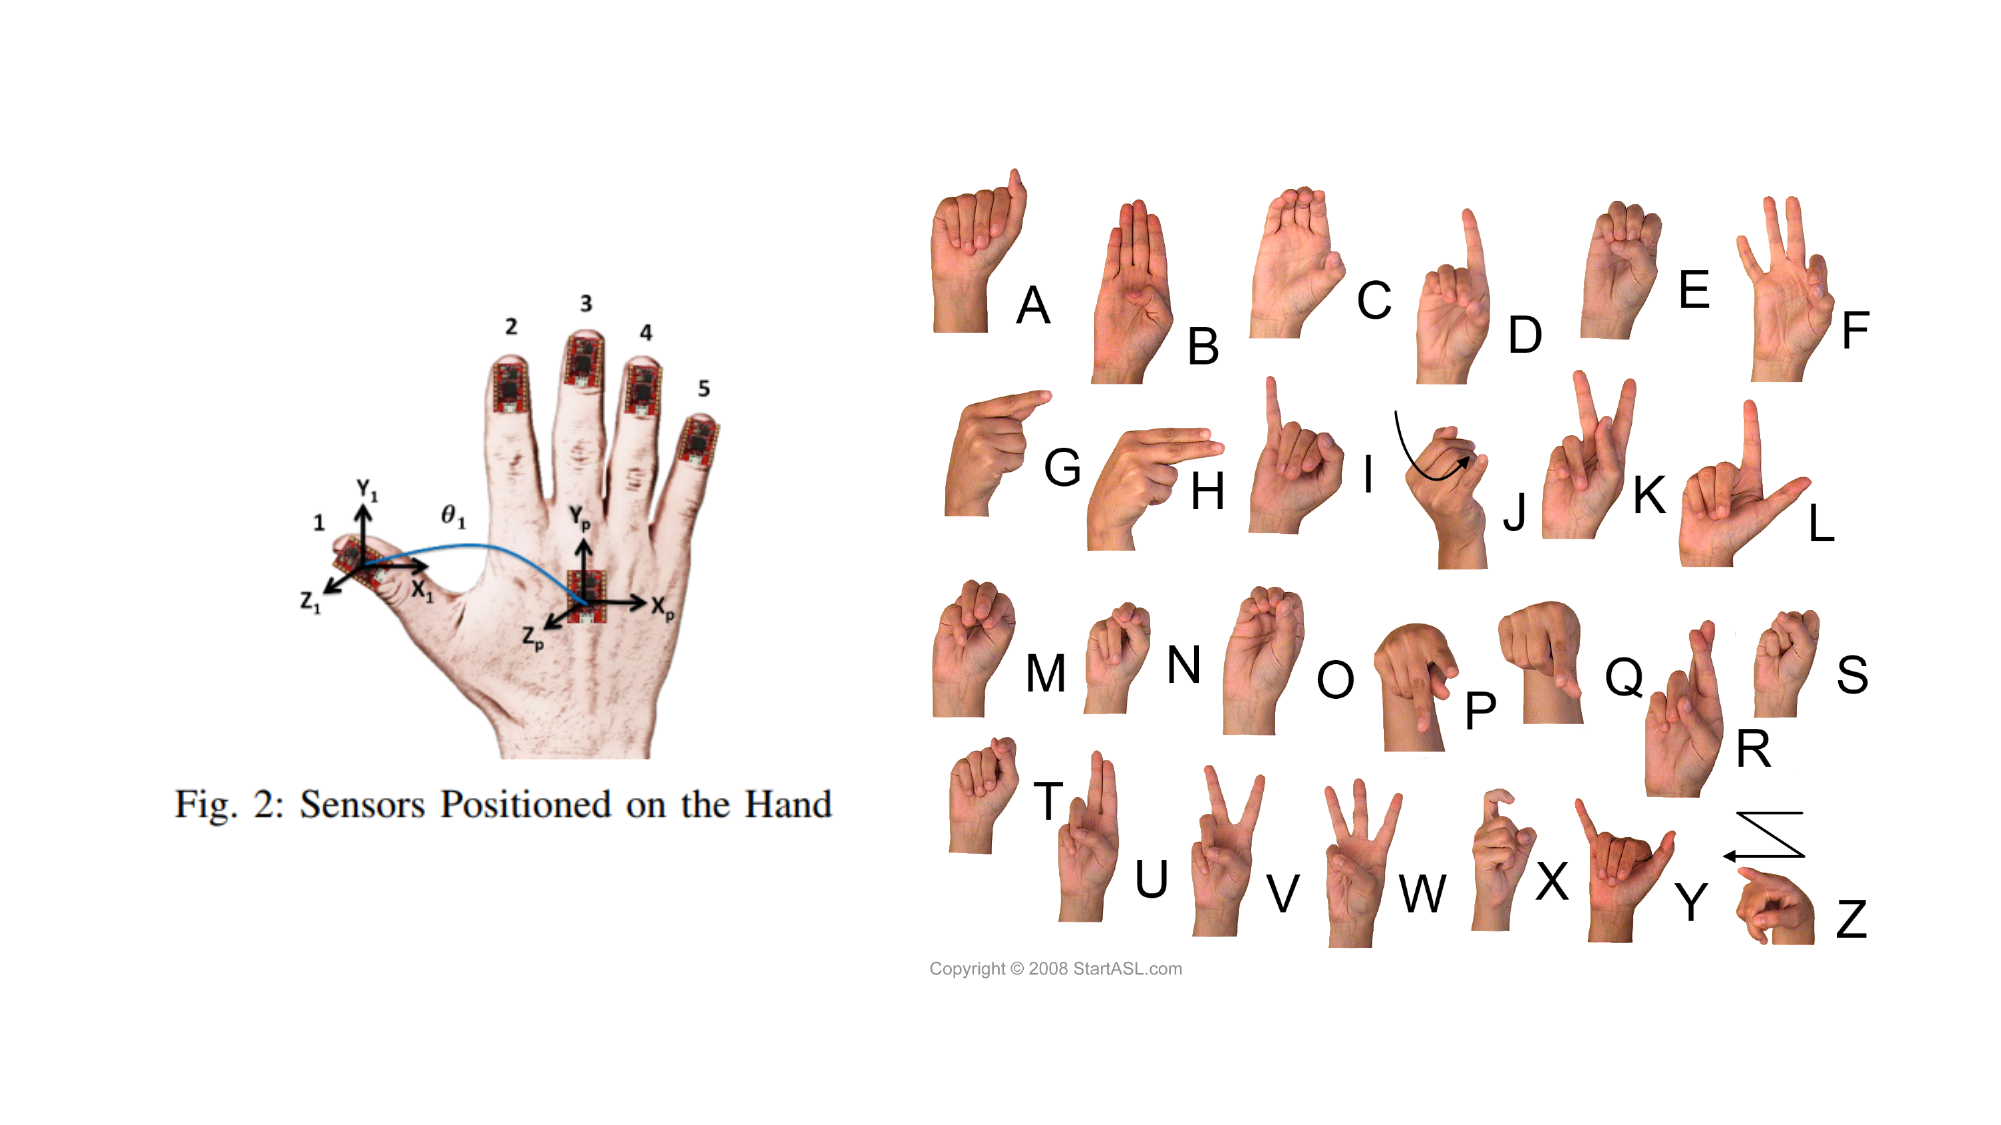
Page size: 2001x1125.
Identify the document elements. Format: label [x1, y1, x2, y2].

picture [917, 136, 1875, 988]
picture [137, 256, 882, 869]
